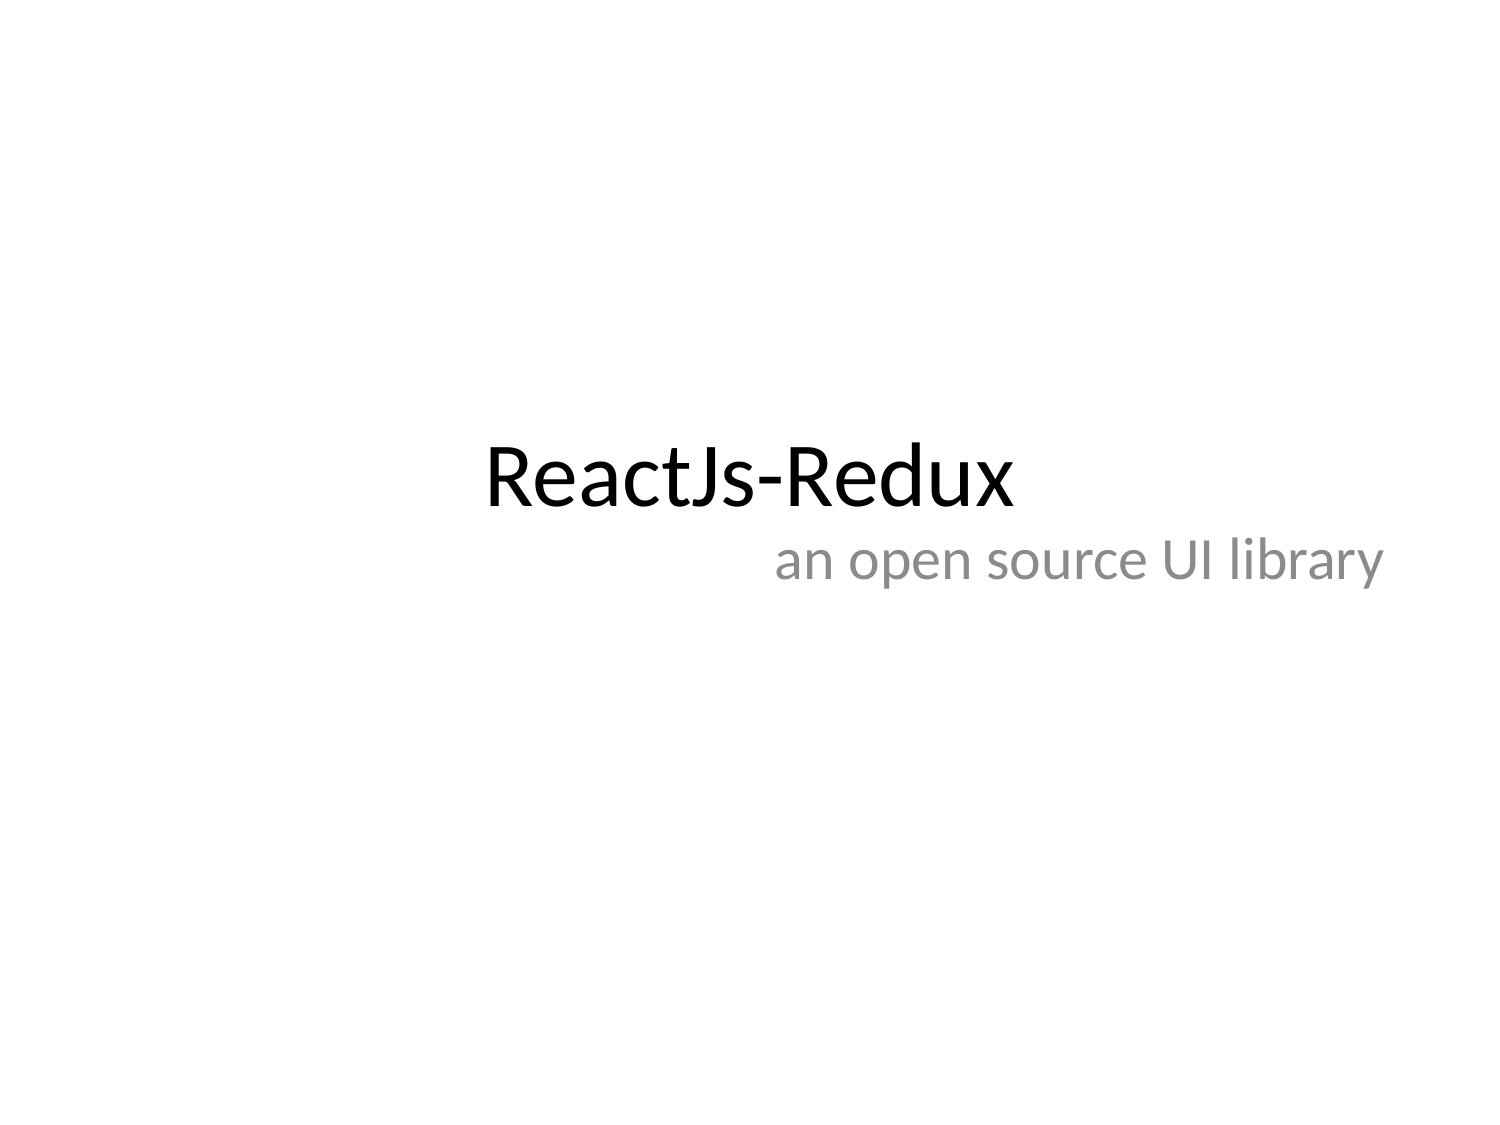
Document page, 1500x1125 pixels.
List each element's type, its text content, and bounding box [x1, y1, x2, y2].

subtitle an open source UI library [350, 512, 1400, 600]
title ReactJs-Redux [112, 349, 1388, 591]
